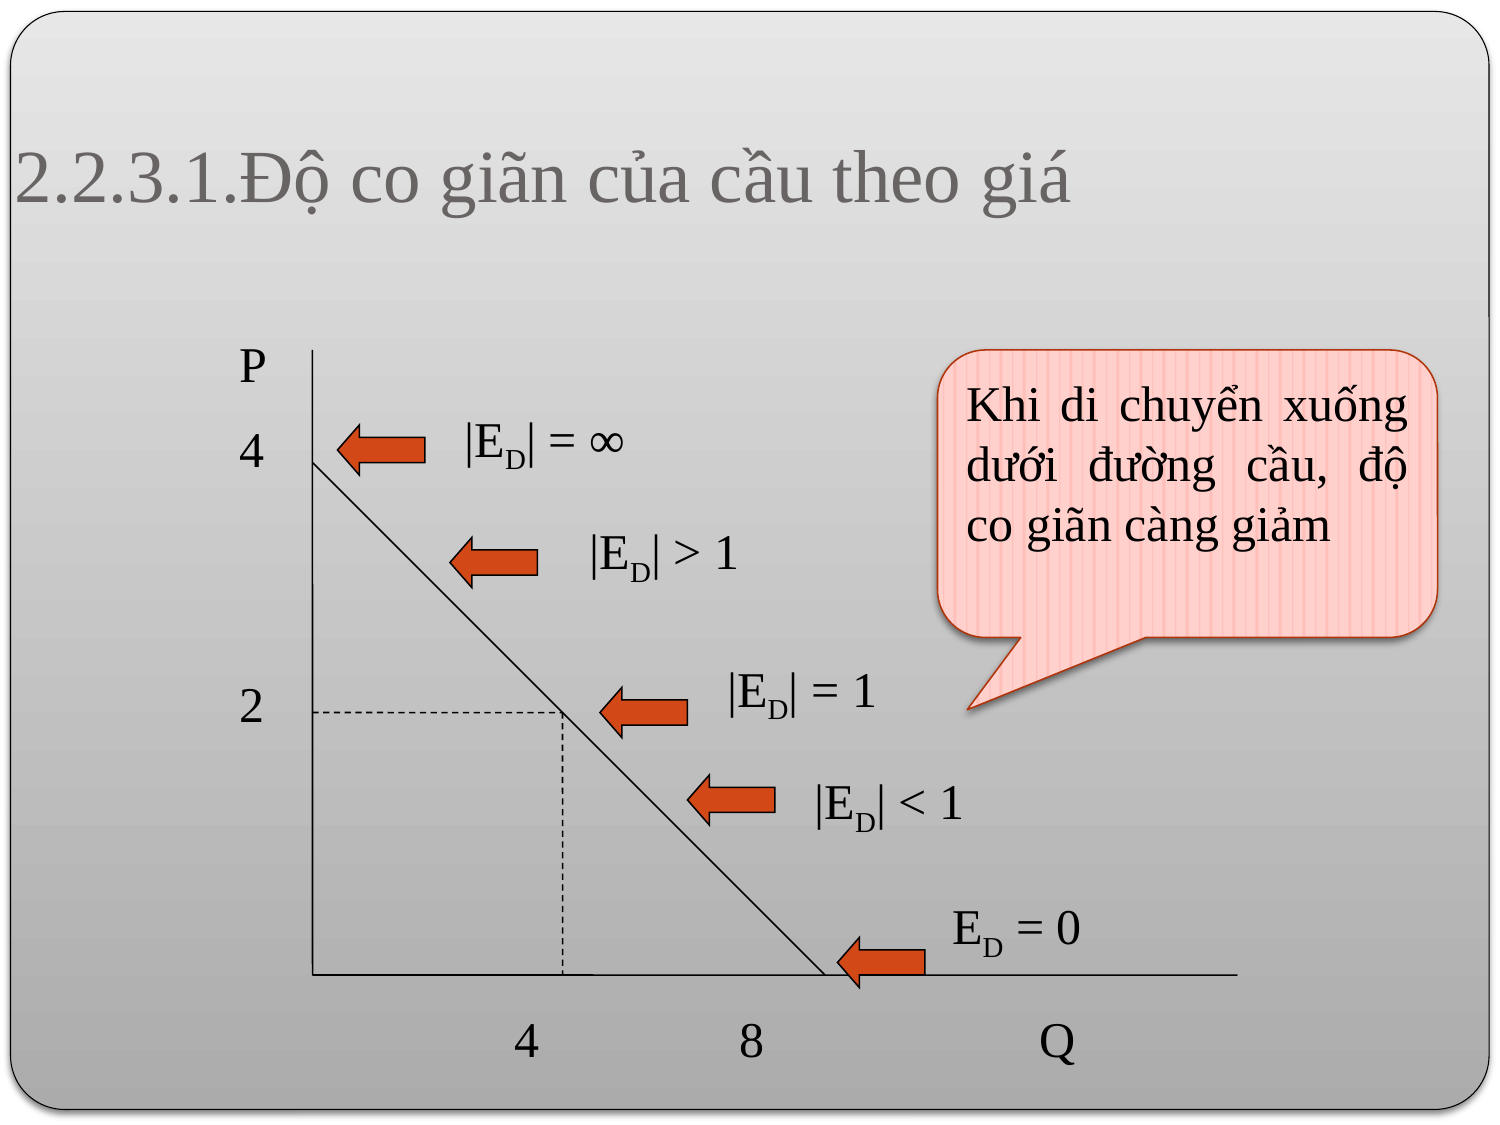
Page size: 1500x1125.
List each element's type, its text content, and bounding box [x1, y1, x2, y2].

text_box |ED| < 1 [800, 762, 1050, 846]
text_box |ED| > 1 [575, 512, 825, 596]
text_box [837, 937, 925, 988]
text_box [337, 425, 425, 476]
text_box ED = 0 [937, 887, 1188, 971]
text_box [449, 537, 538, 588]
text_box Khi di chuyển xuống dưới đường cầu, độ co giãn càng giảm [936, 349, 1439, 711]
text_box P 4 2 [224, 324, 313, 740]
text_box [599, 687, 688, 738]
text_box [687, 774, 775, 826]
text_box |ED| = 1 [712, 649, 963, 733]
text_box 4 8 Q [374, 999, 1288, 1075]
title 2.2.3.1.Độ co giãn của cầu theo giá [0, 45, 1350, 233]
text_box |ED| = ∞ [449, 399, 750, 483]
